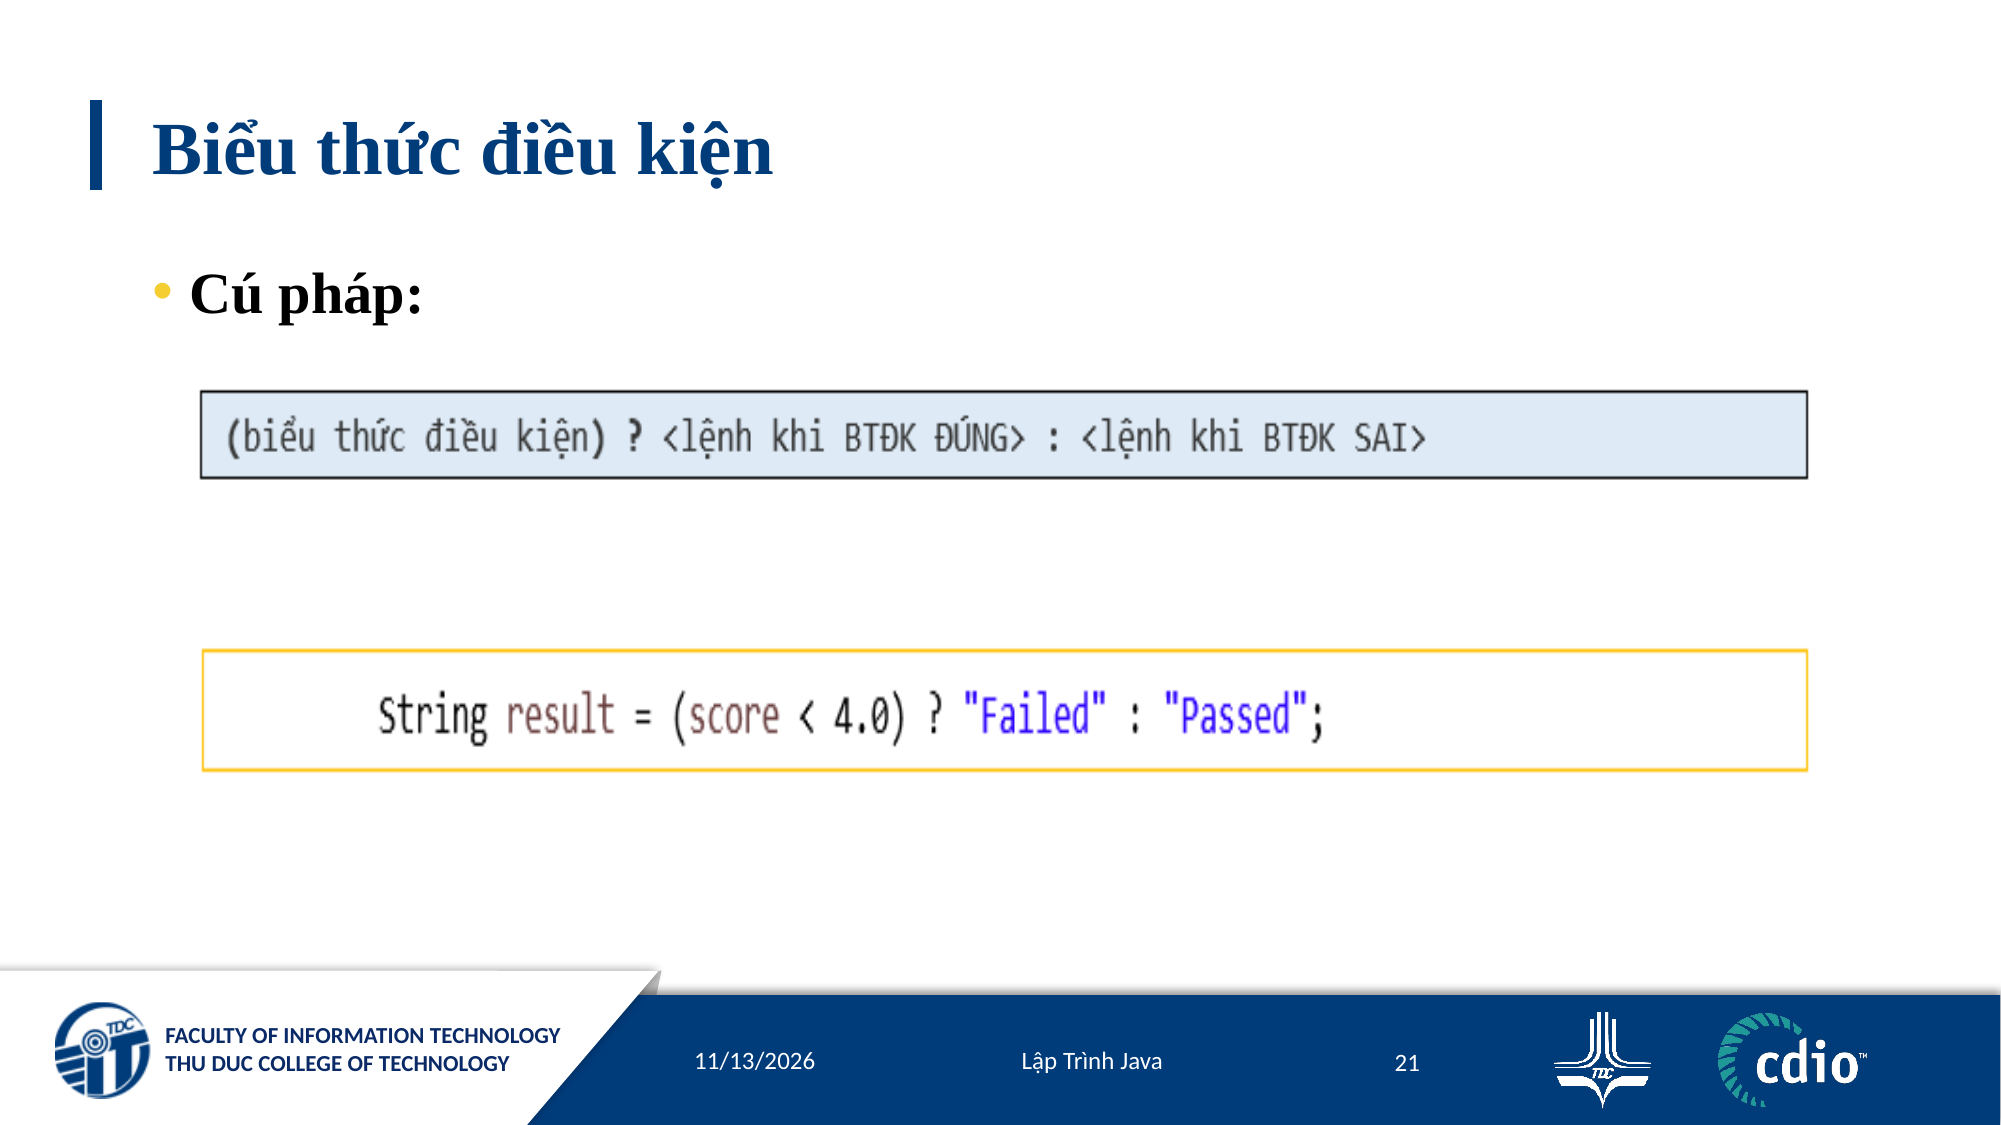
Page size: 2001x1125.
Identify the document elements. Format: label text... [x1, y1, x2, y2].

picture [1554, 1012, 1651, 1109]
picture [1718, 1013, 1867, 1107]
title Biểu thức điều kiện [137, 63, 1863, 237]
picture [55, 1001, 453, 1099]
picture [193, 386, 1816, 485]
picture [193, 634, 1816, 789]
list Cú pháp: [137, 237, 1863, 977]
